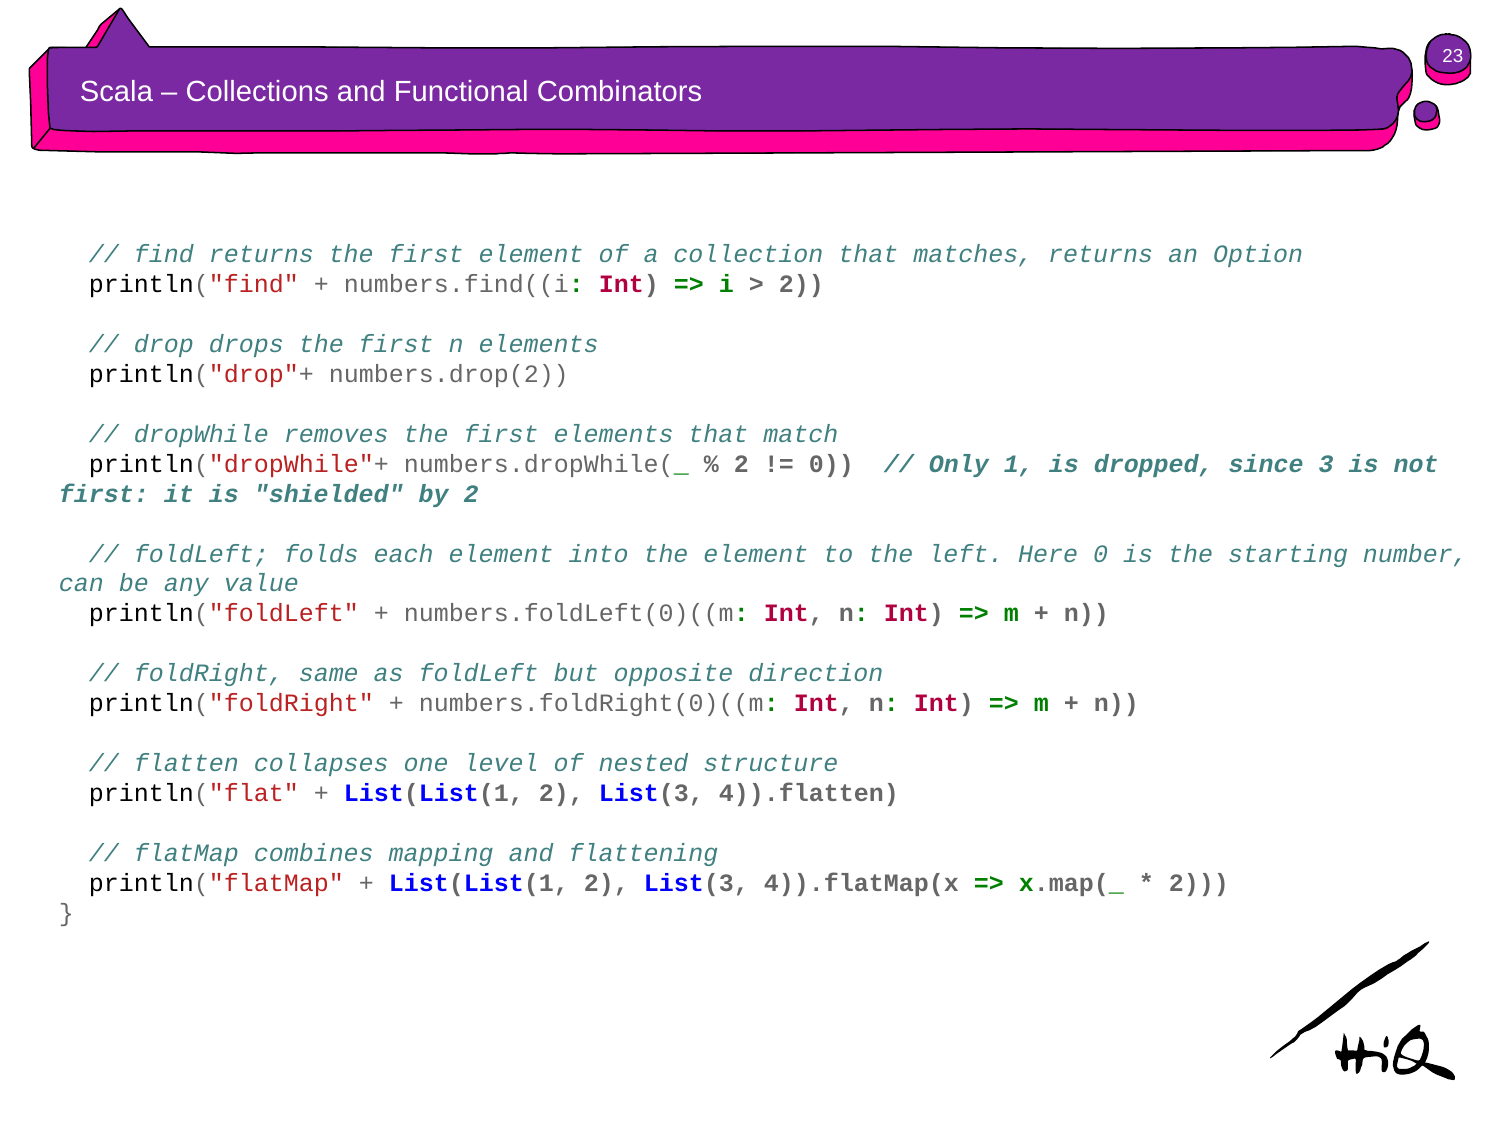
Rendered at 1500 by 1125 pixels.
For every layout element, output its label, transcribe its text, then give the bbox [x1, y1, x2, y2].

title Scala – Collections and Functional Combinators [64, 54, 1365, 126]
slide_number 23 [1429, 31, 1477, 79]
text_box // find returns the first element of a collection that matches, returns an Option println("find" + numbers.find((i: Int) => i > 2)) // drop drops the first n elements println("drop"+ numbers.drop(2)) // dropWhile removes the first elements that match println("dropWhile"+ numbers.dropWhile(_ % 2 != 0)) // Only 1, is dropped, since 3 is not first: it is "shielded" by 2 // foldLeft; folds each element into the element to the left. Here 0 is the starting number, can be any value println("foldLeft" + numbers.foldLeft(0)((m: Int, n: Int) => m + n)) // foldRight, same as foldLeft but opposite direction println("foldRight" + numbers.foldRight(0)((m: Int, n: Int) => m + n)) // flatten collapses one level of nested structure println("flat" + List(List(1, 2), List(3, 4)).flatten) // flatMap combines mapping and flattening println("flatMap" + List(List(1, 2), List(3, 4)).flatMap(x => x.map(_ * 2))) } [44, 230, 1500, 934]
